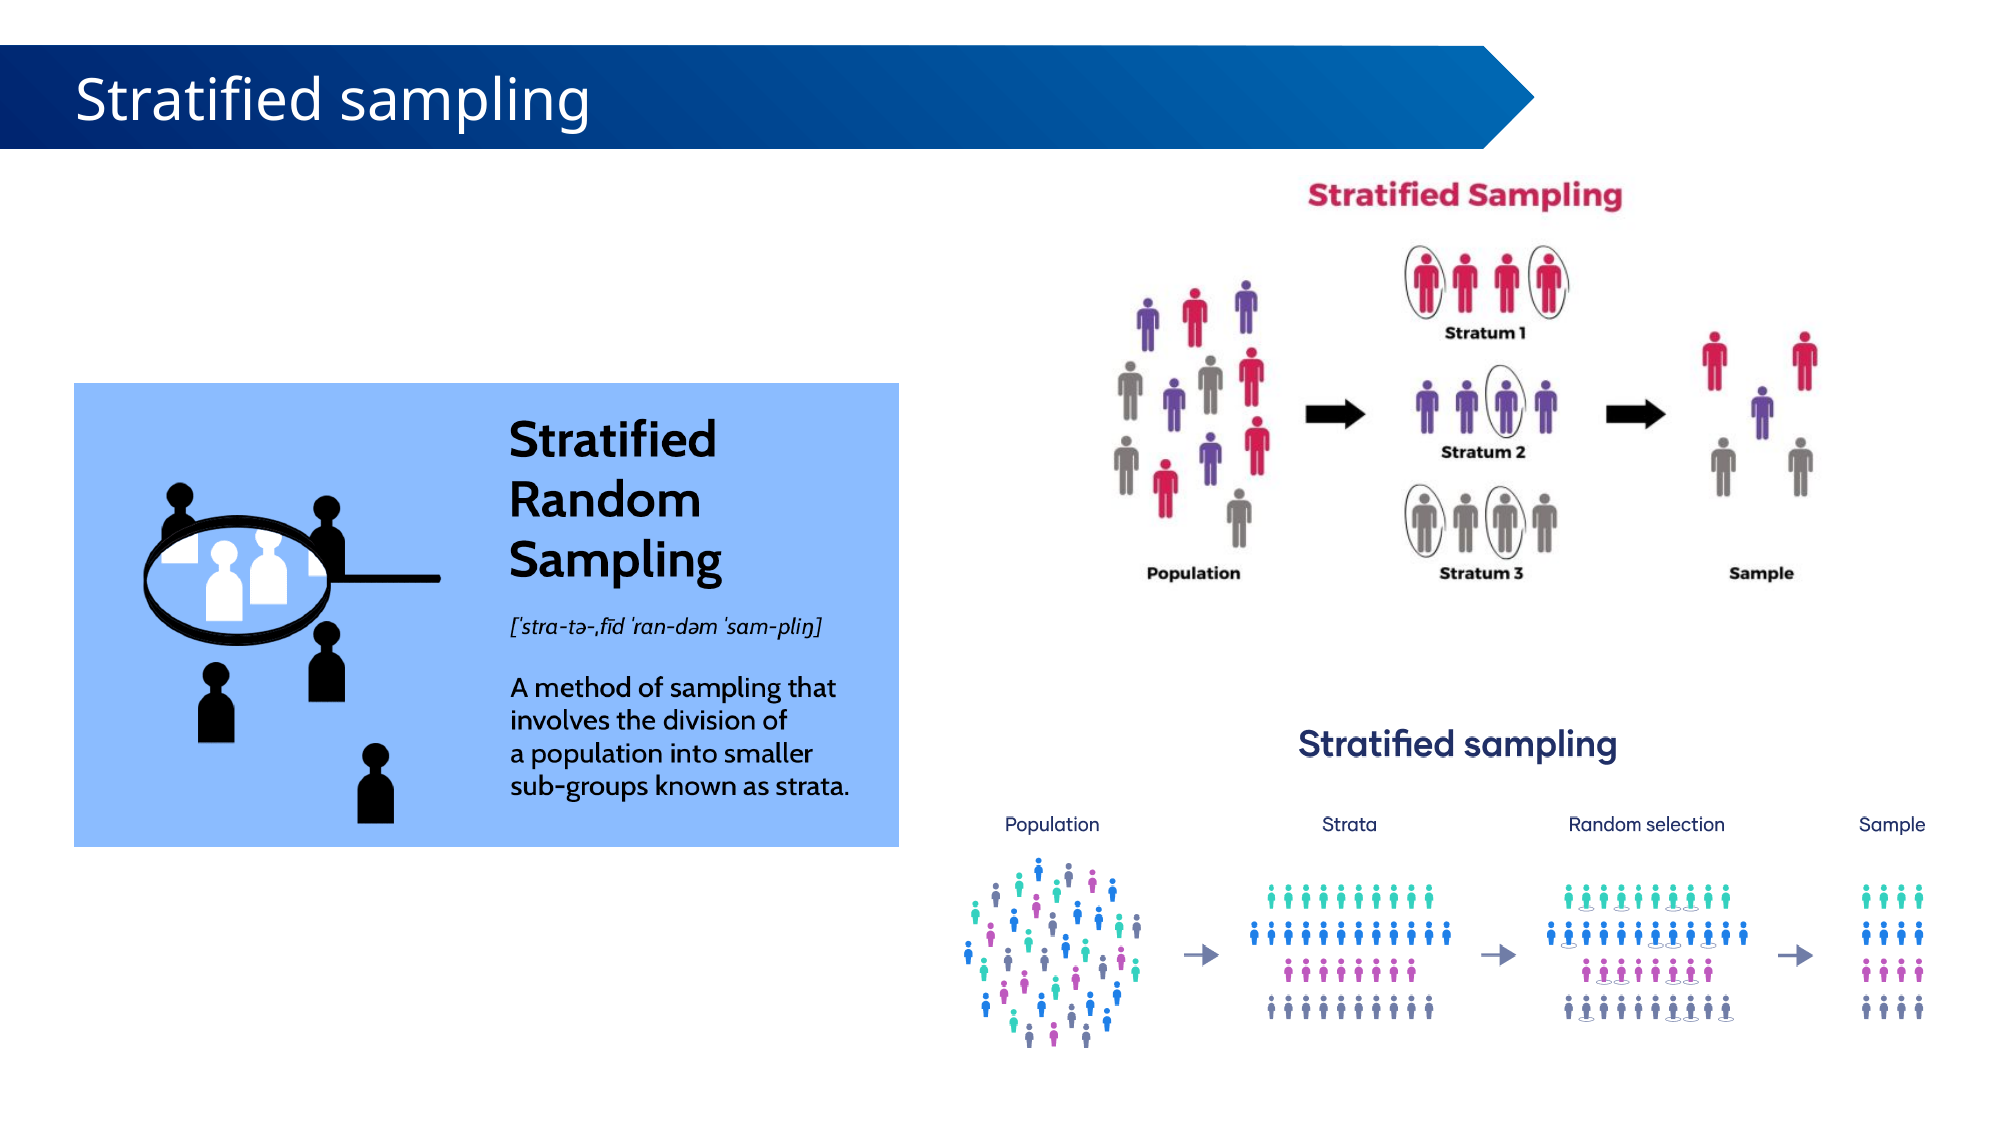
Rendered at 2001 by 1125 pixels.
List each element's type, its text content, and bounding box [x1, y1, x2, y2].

picture [1089, 175, 1834, 592]
text_box Stratified sampling [0, 45, 1535, 149]
picture [954, 722, 1931, 1055]
picture [73, 383, 899, 847]
